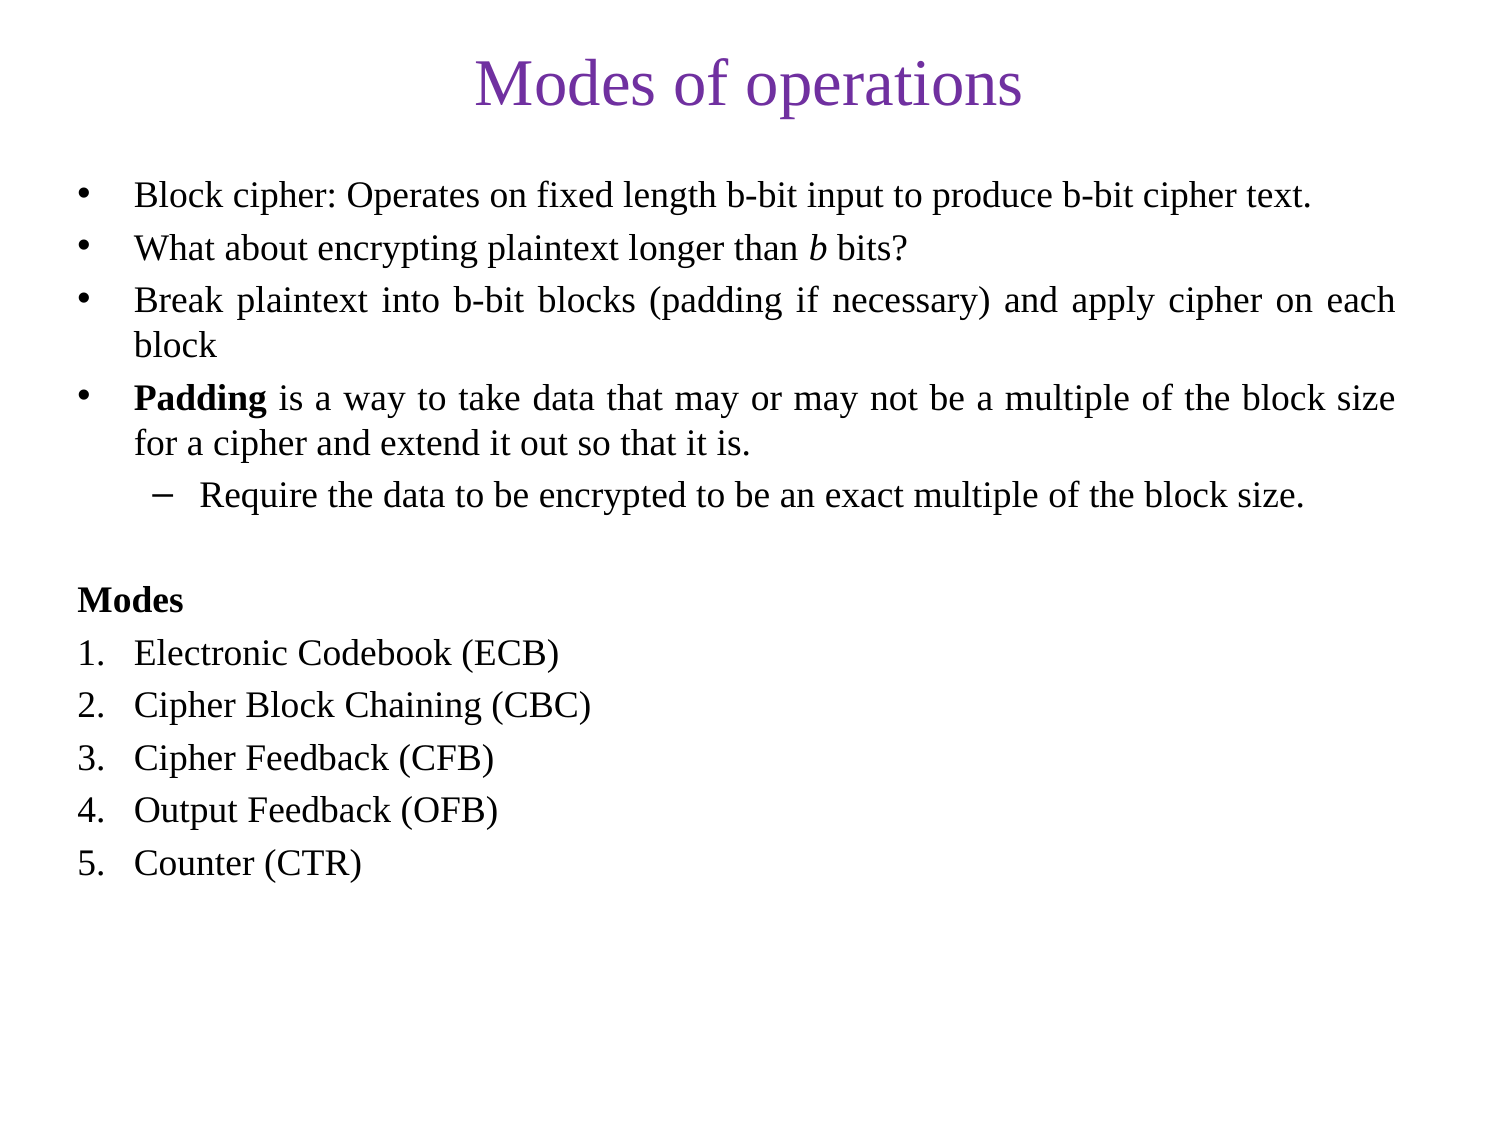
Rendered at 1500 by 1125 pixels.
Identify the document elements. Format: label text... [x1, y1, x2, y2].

title Modes of operations [75, 45, 1425, 113]
list Block cipher: Operates on fixed length b-bit input to produce b-bit cipher text. What about encrypting plaintext longer than b bits? Break plaintext into b-bit blocks (padding if necessary) and apply cipher on each block Padding is a way to take data that may or may not be a multiple of the block size for a cipher and extend it out so that it is. Require the data to be encrypted to be an exact multiple of the block size. Modes Electronic Codebook (ECB) Cipher Block Chaining (CBC) Cipher Feedback (CFB) Output Feedback (OFB) Counter (CTR) [62, 162, 1413, 1000]
